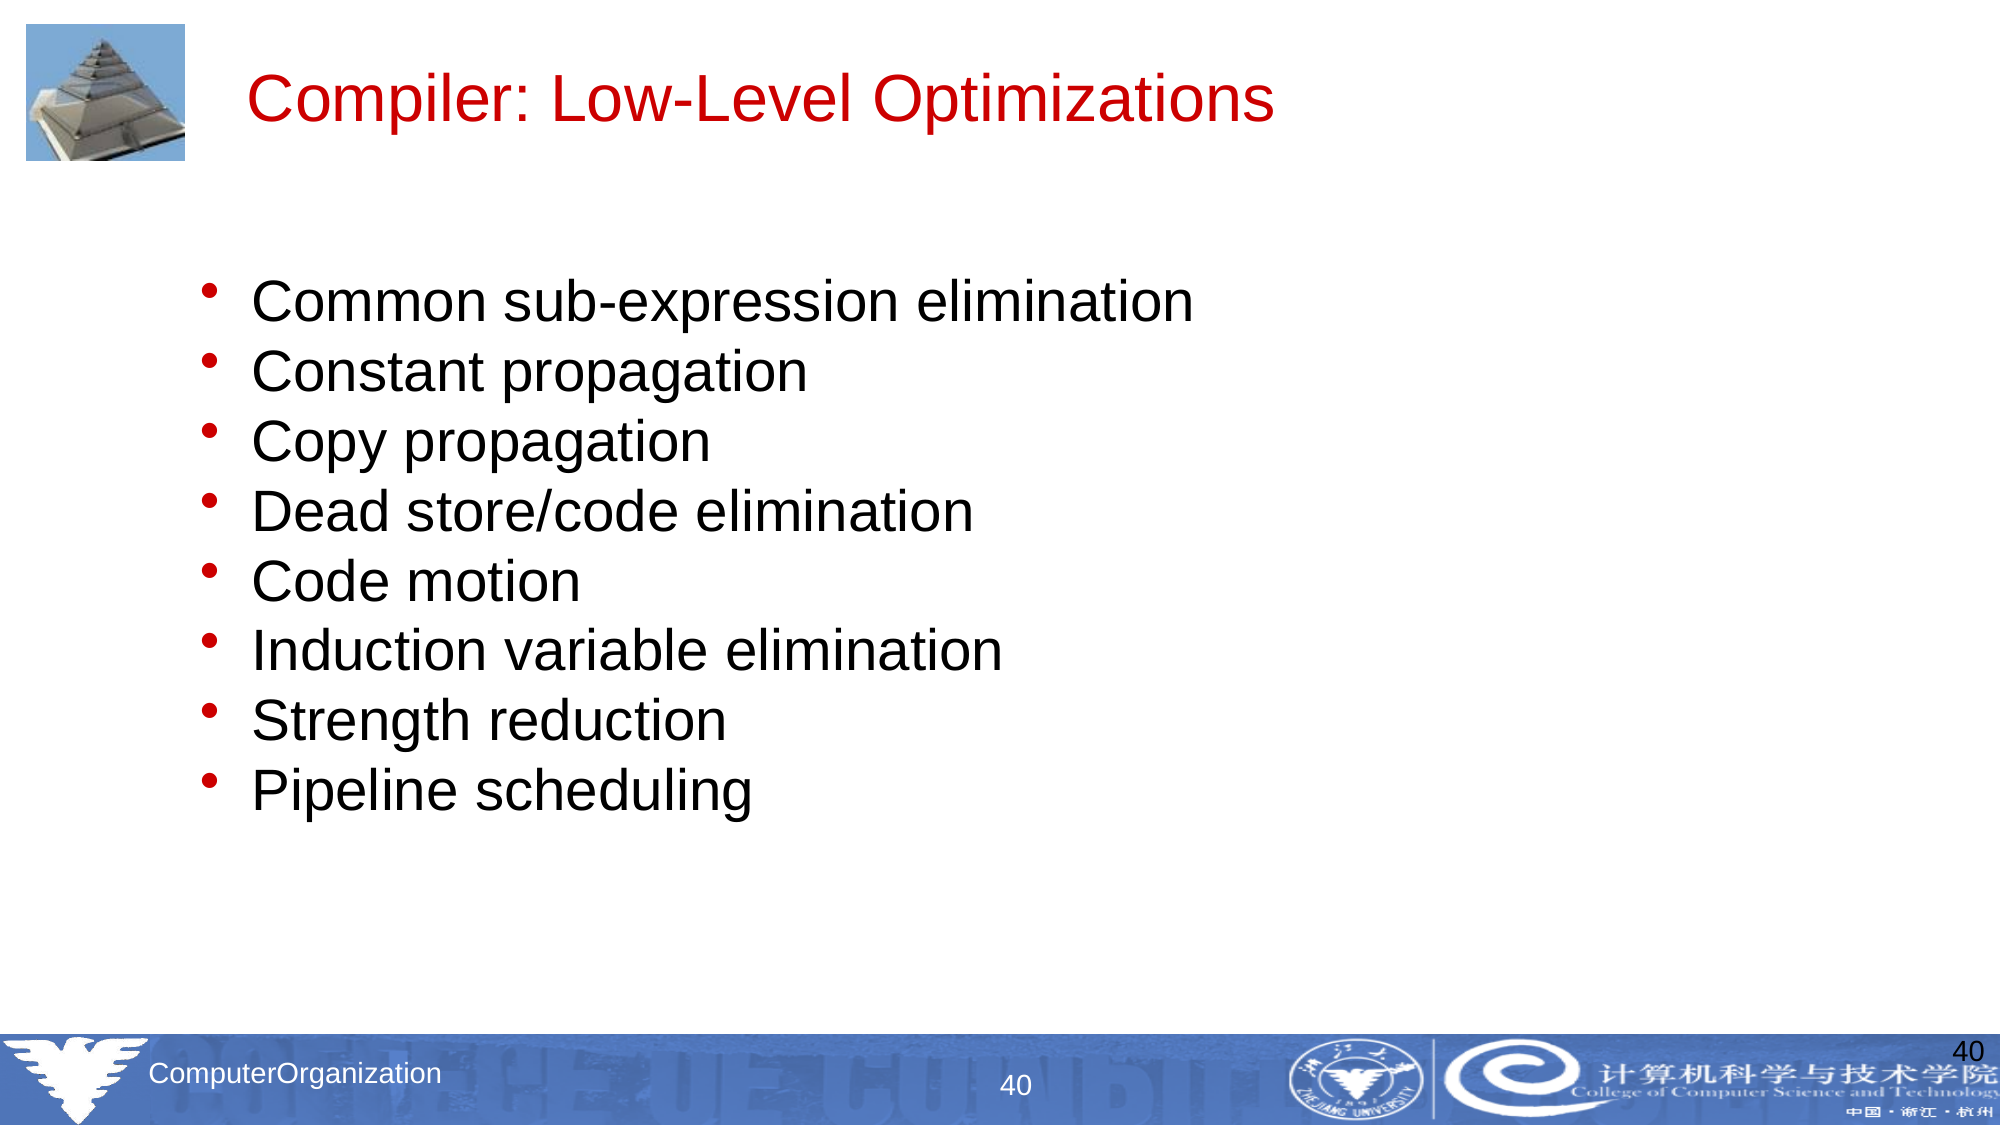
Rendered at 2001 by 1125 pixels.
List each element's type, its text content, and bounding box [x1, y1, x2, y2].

slide_number 40 [1687, 1024, 2000, 1101]
text_box Compiler: Low-Level Optimizations [232, 47, 1477, 143]
picture [0, 1034, 2000, 1125]
text_box Common sub-expression elimination Constant propagation Copy propagation Dead store/code elimination Code motion Induction variable elimination Strength reduction Pipeline scheduling [184, 255, 1439, 830]
picture [26, 24, 185, 161]
